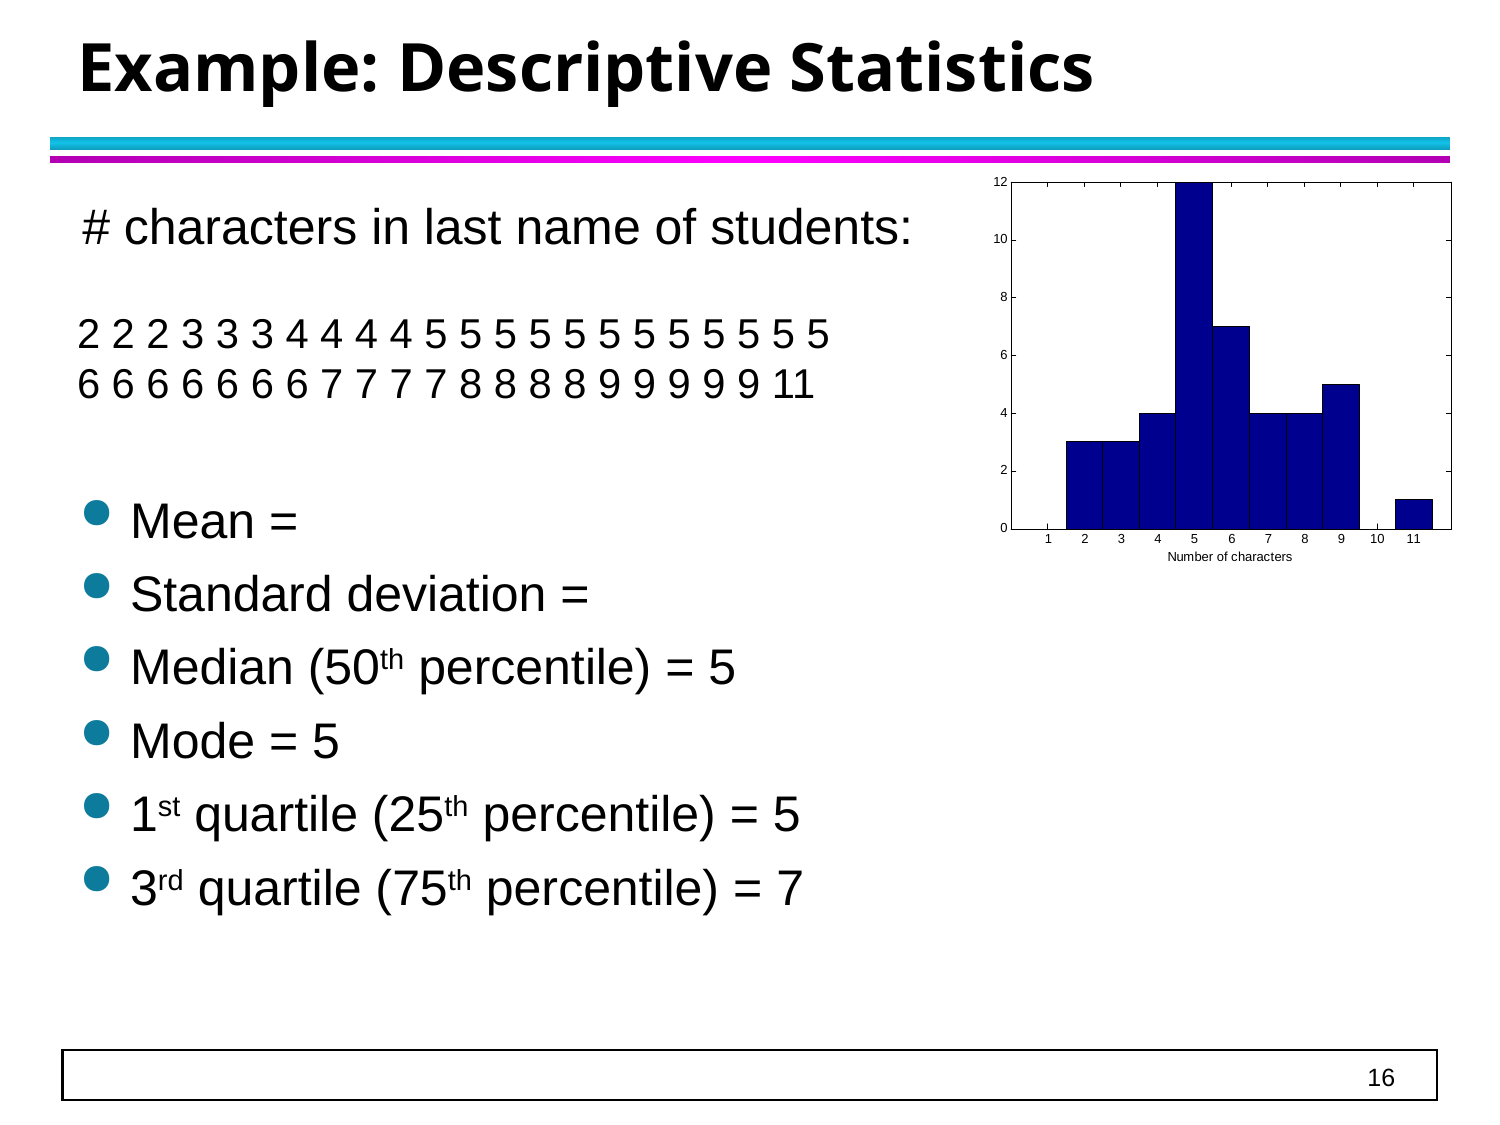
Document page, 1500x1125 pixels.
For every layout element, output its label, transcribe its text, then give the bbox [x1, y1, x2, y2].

picture [937, 149, 1500, 576]
text_box 2 2 2 3 3 3 4 4 4 4 5 5 5 5 5 5 5 5 5 5 5 5 6 6 6 6 6 6 6 7 7 7 7 8 8 8 8 9 9 9 9 9 11 [62, 299, 932, 415]
title Example: Descriptive Statistics [62, 24, 1421, 113]
